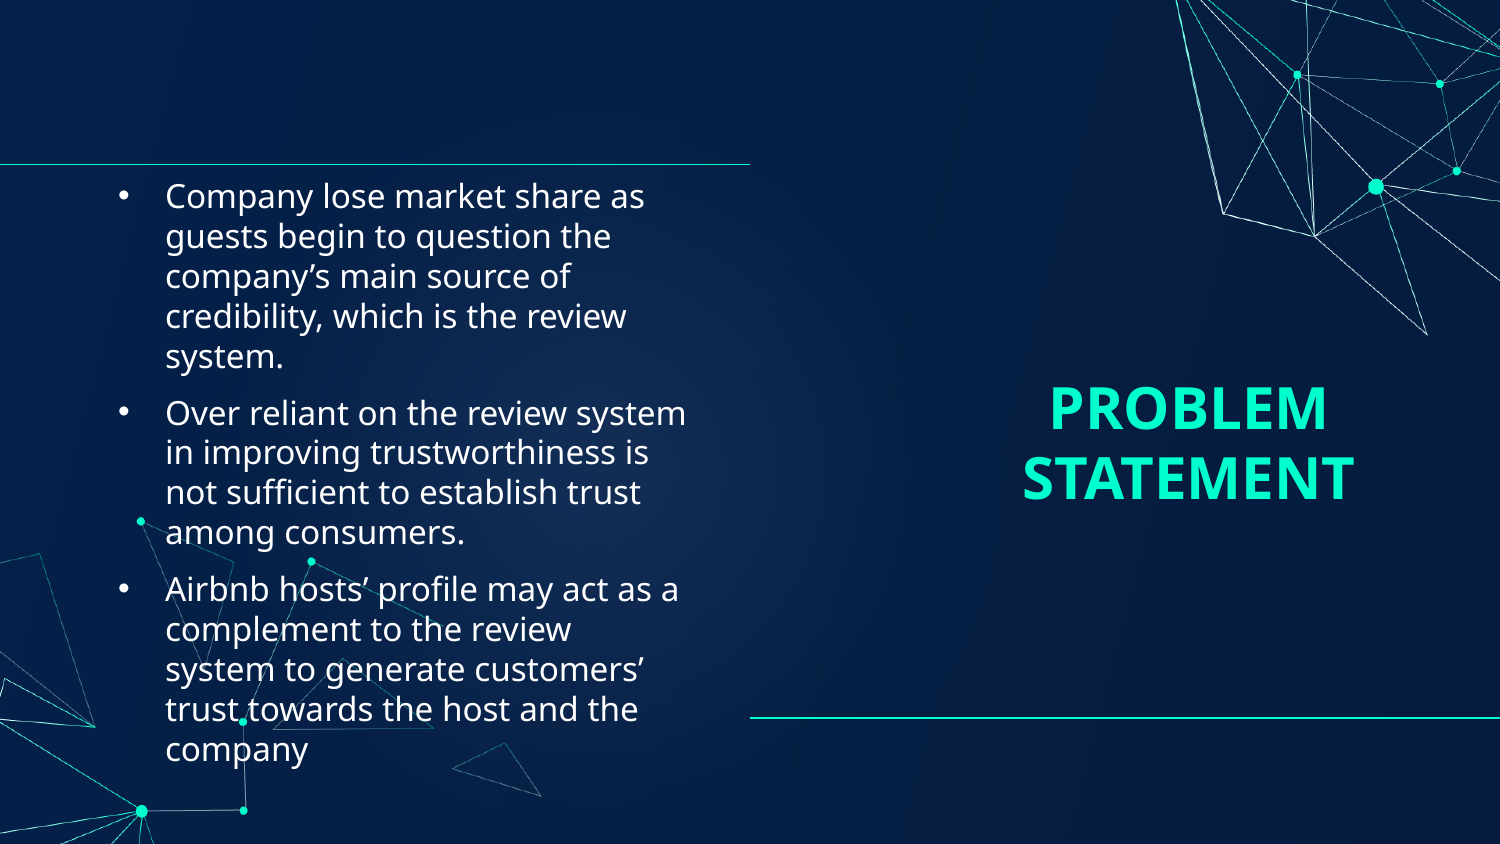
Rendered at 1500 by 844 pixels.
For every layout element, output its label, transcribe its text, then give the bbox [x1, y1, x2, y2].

text_box Company lose market share as guests begin to question the company’s main source of credibility, which is the review system. Over reliant on the review system in improving trustworthiness is not sufficient to establish trust among consumers. Airbnb hosts’ profile may act as a complement to the review system to generate customers’ trust towards the host and the company [103, 191, 704, 752]
text_box PROBLEM STATEMENT [994, 363, 1384, 519]
picture [0, 0, 1500, 844]
